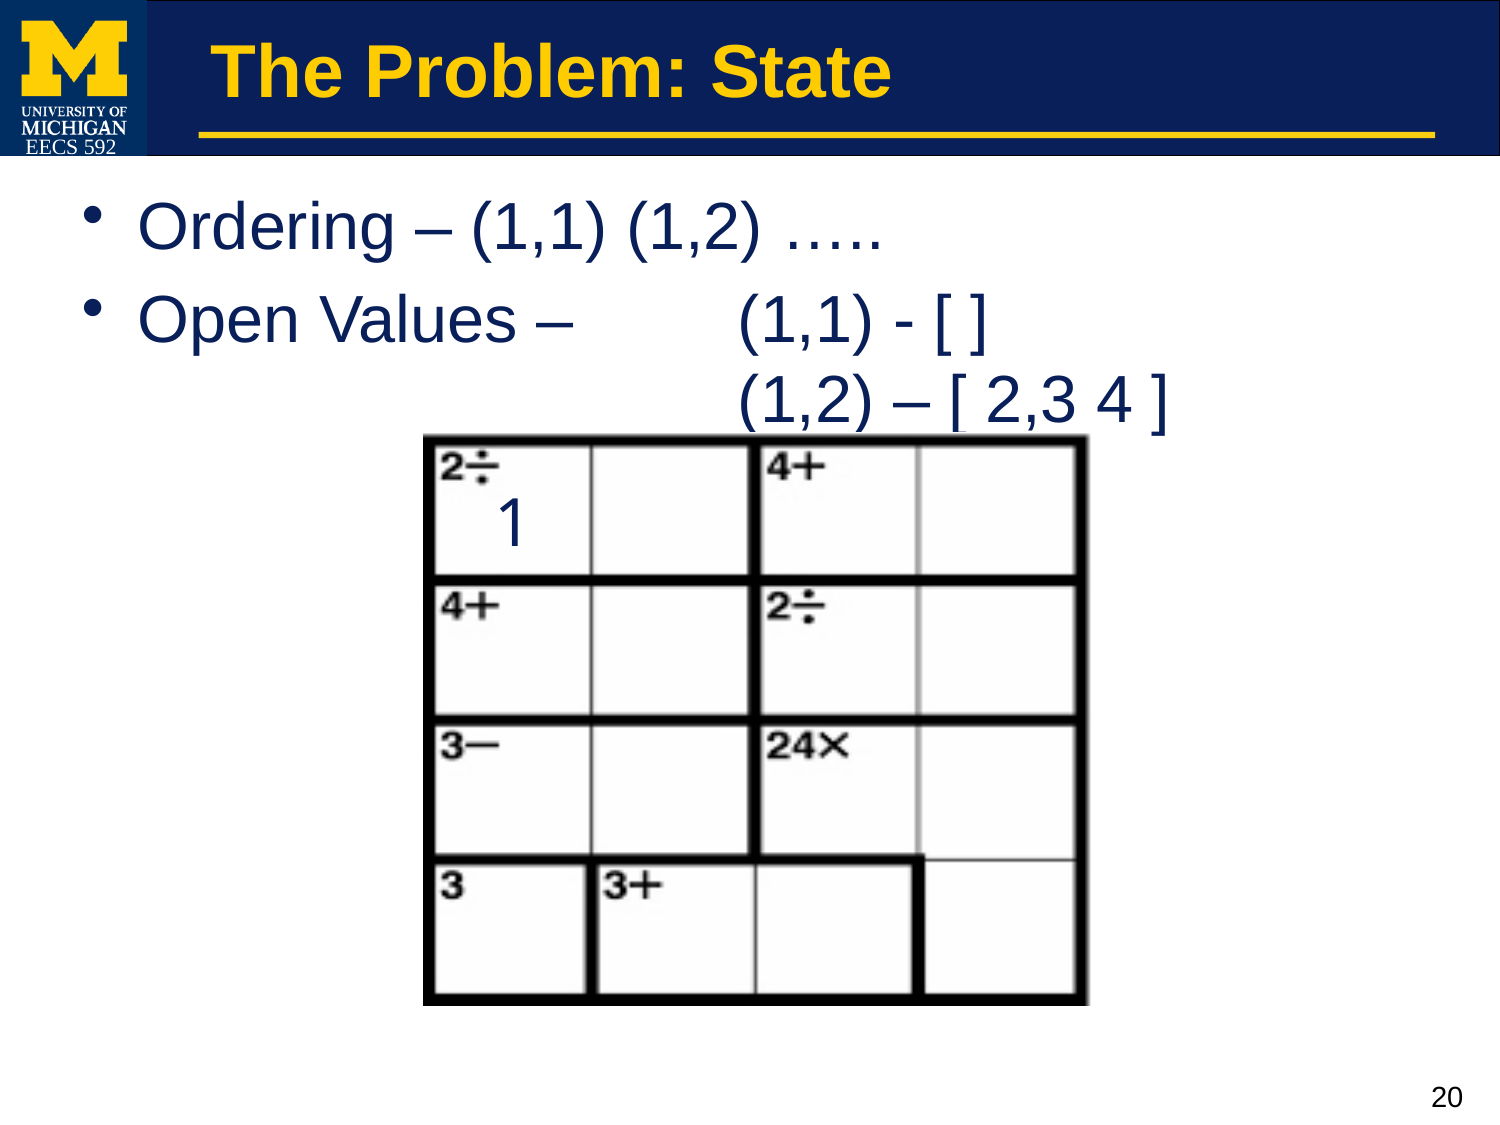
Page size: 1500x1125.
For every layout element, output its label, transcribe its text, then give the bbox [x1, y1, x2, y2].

picture [0, 0, 147, 156]
picture [423, 431, 1094, 1006]
list Ordering – (1,1) (1,2) ….. Open Values – (1,1) - [ ] (1,2) – [ 2,3 4 ] [66, 174, 1434, 1067]
title The Problem: State [195, 0, 1431, 135]
